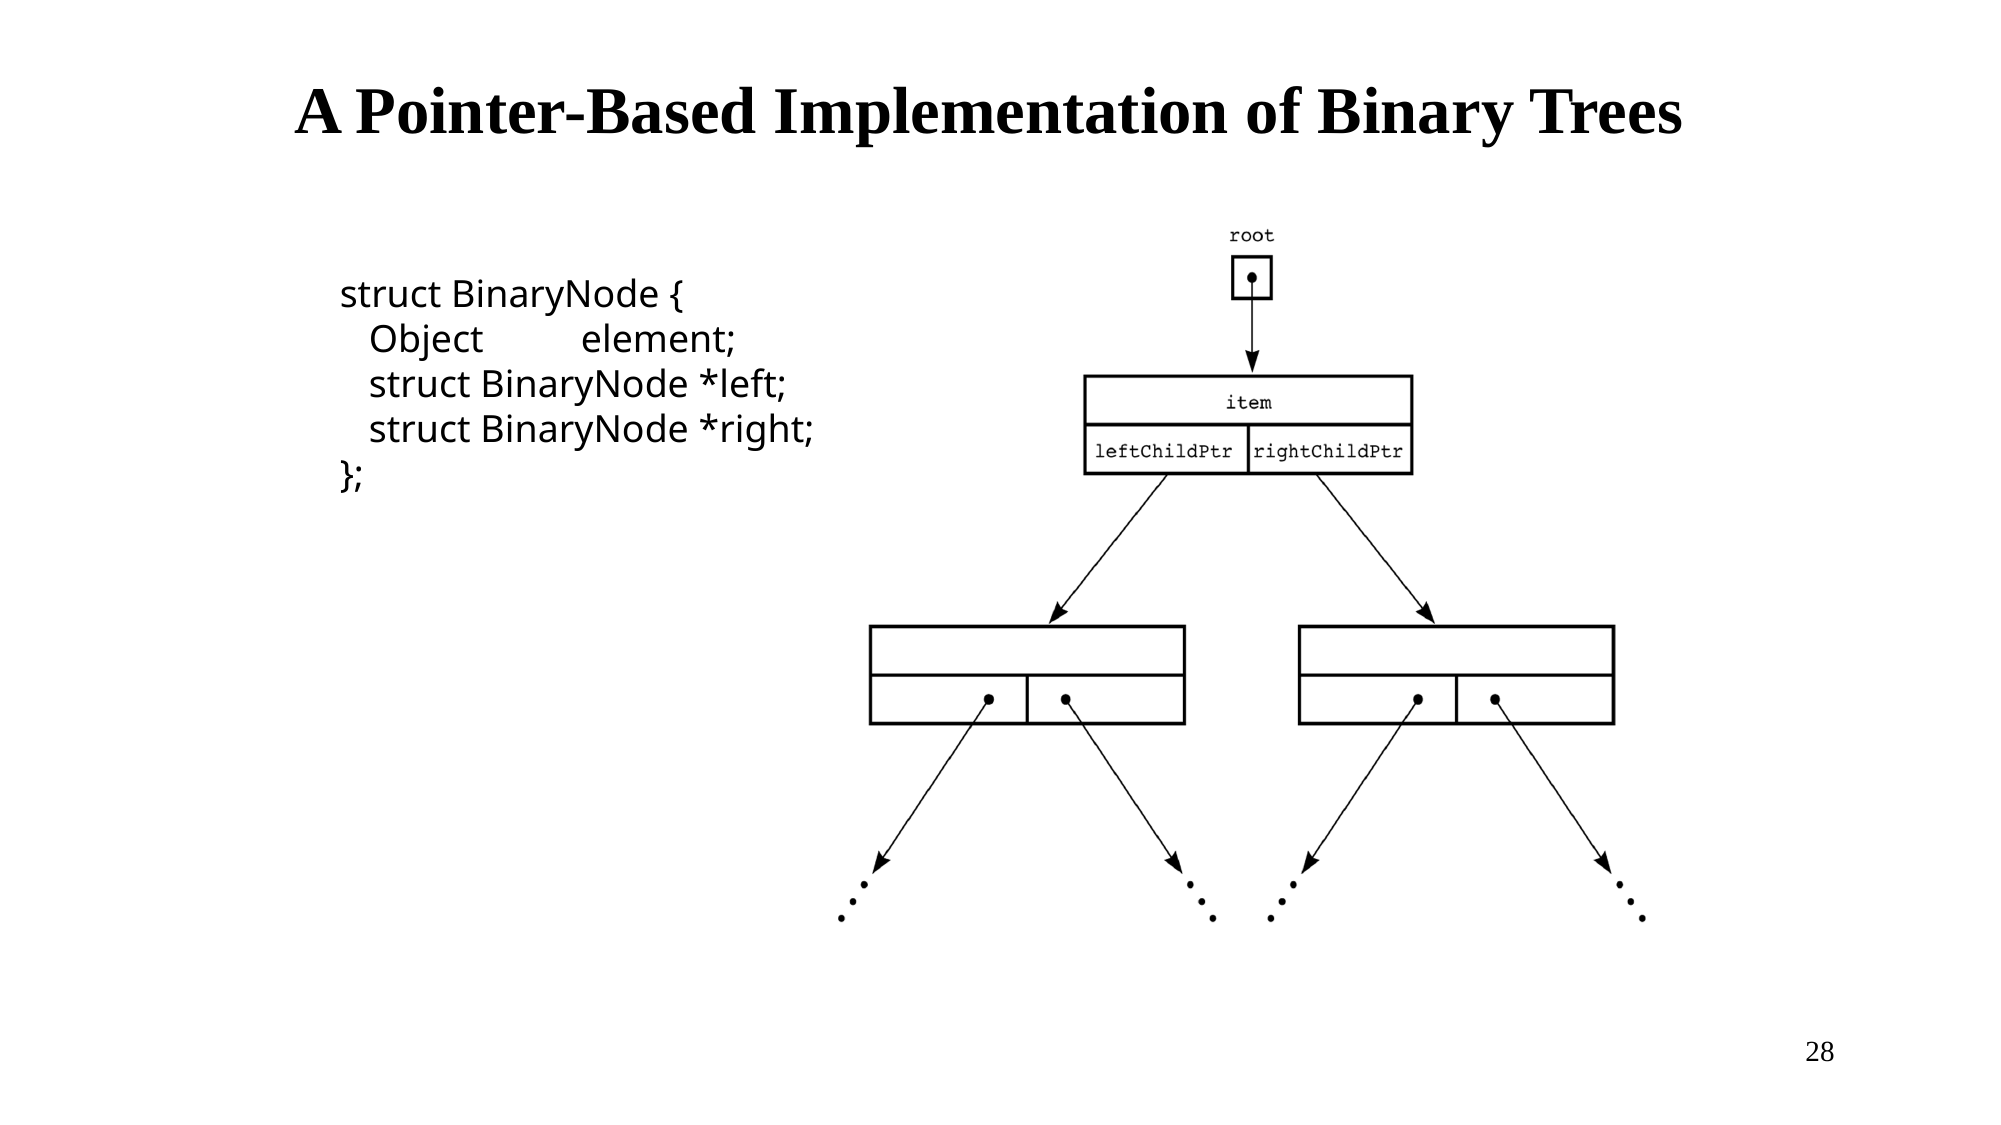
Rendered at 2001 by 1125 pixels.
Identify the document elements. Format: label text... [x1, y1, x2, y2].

title A Pointer-Based Implementation of Binary Trees [249, 37, 1750, 163]
slide_number 28 [1433, 1025, 1850, 1100]
text_box struct BinaryNode { Object element; struct BinaryNode *left; struct BinaryNode *right; }; [324, 262, 824, 503]
picture [824, 224, 1656, 932]
